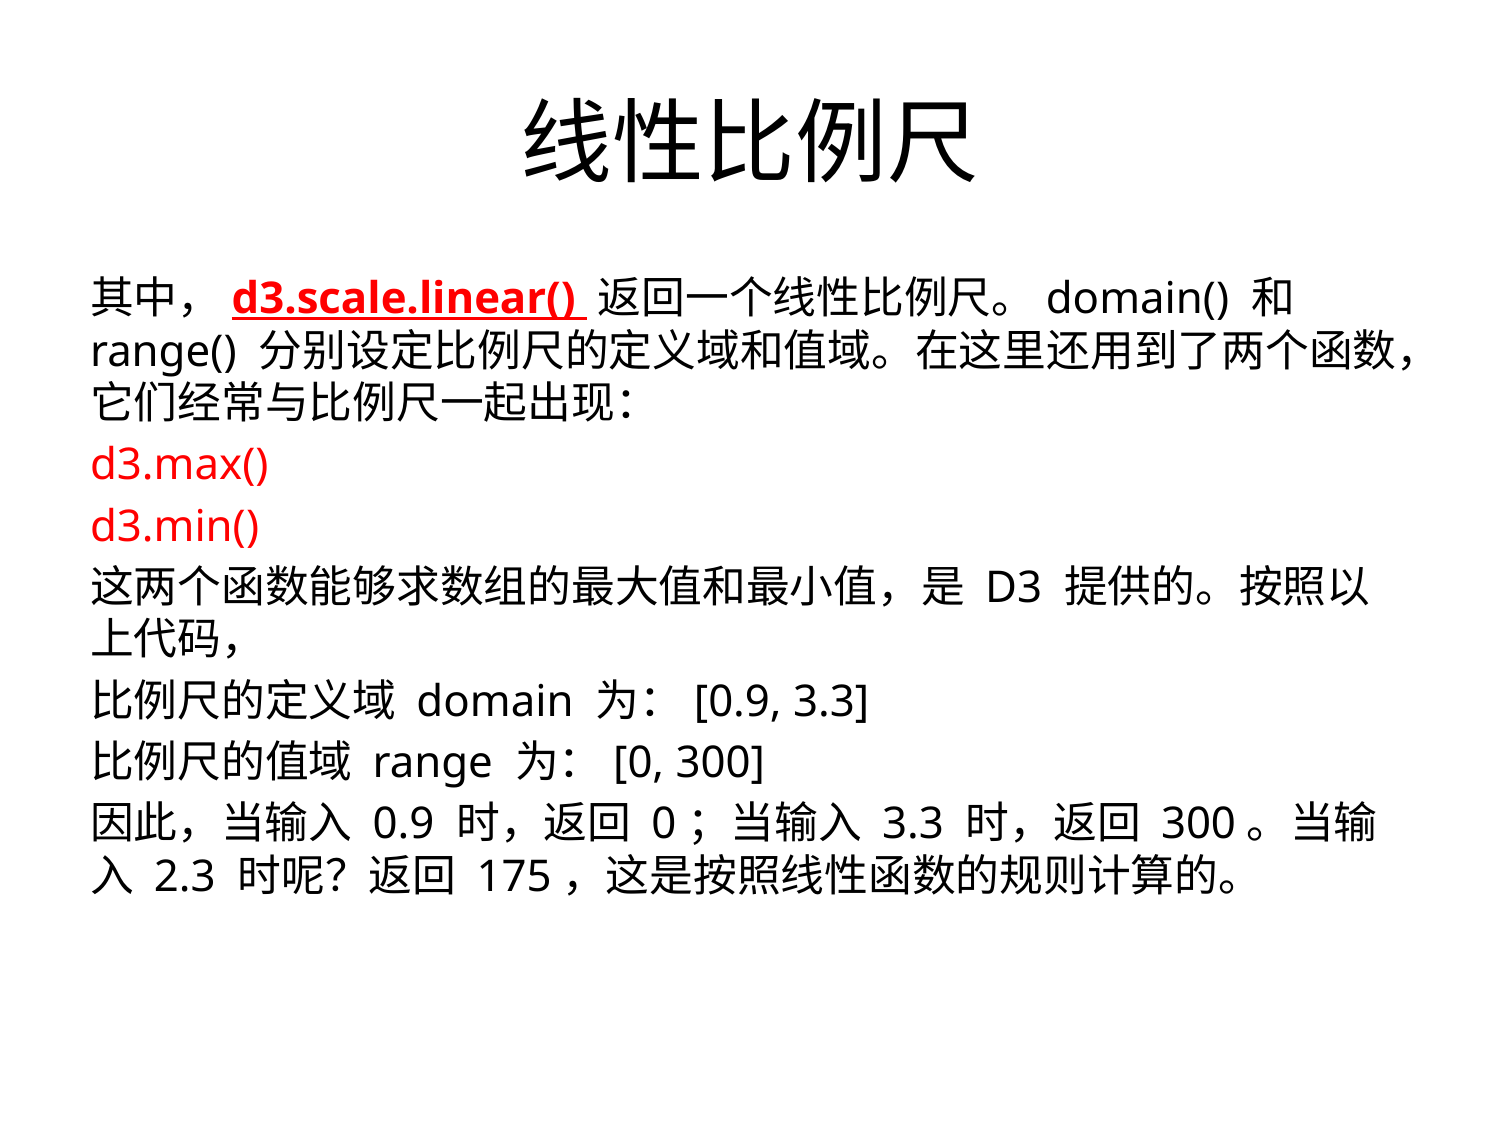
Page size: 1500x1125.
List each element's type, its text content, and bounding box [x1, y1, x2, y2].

title 线性比例尺 [75, 45, 1425, 233]
list 其中，d3.scale.linear() 返回一个线性比例尺。domain() 和 range() 分别设定比例尺的定义域和值域。在这里还用到了两个函数，它们经常与比例尺一起出现： d3.max() d3.min() 这两个函数能够求数组的最大值和最小值，是 D3 提供的。按照以上代码， 比例尺的定义域 domain 为：[0.9, 3.3] 比例尺的值域 range 为：[0, 300] 因此，当输入 0.9 时，返回 0；当输入 3.3 时，返回 300。当输入 2.3 时呢？返回 175，这是按照线性函数的规则计算的。 [75, 262, 1425, 1005]
